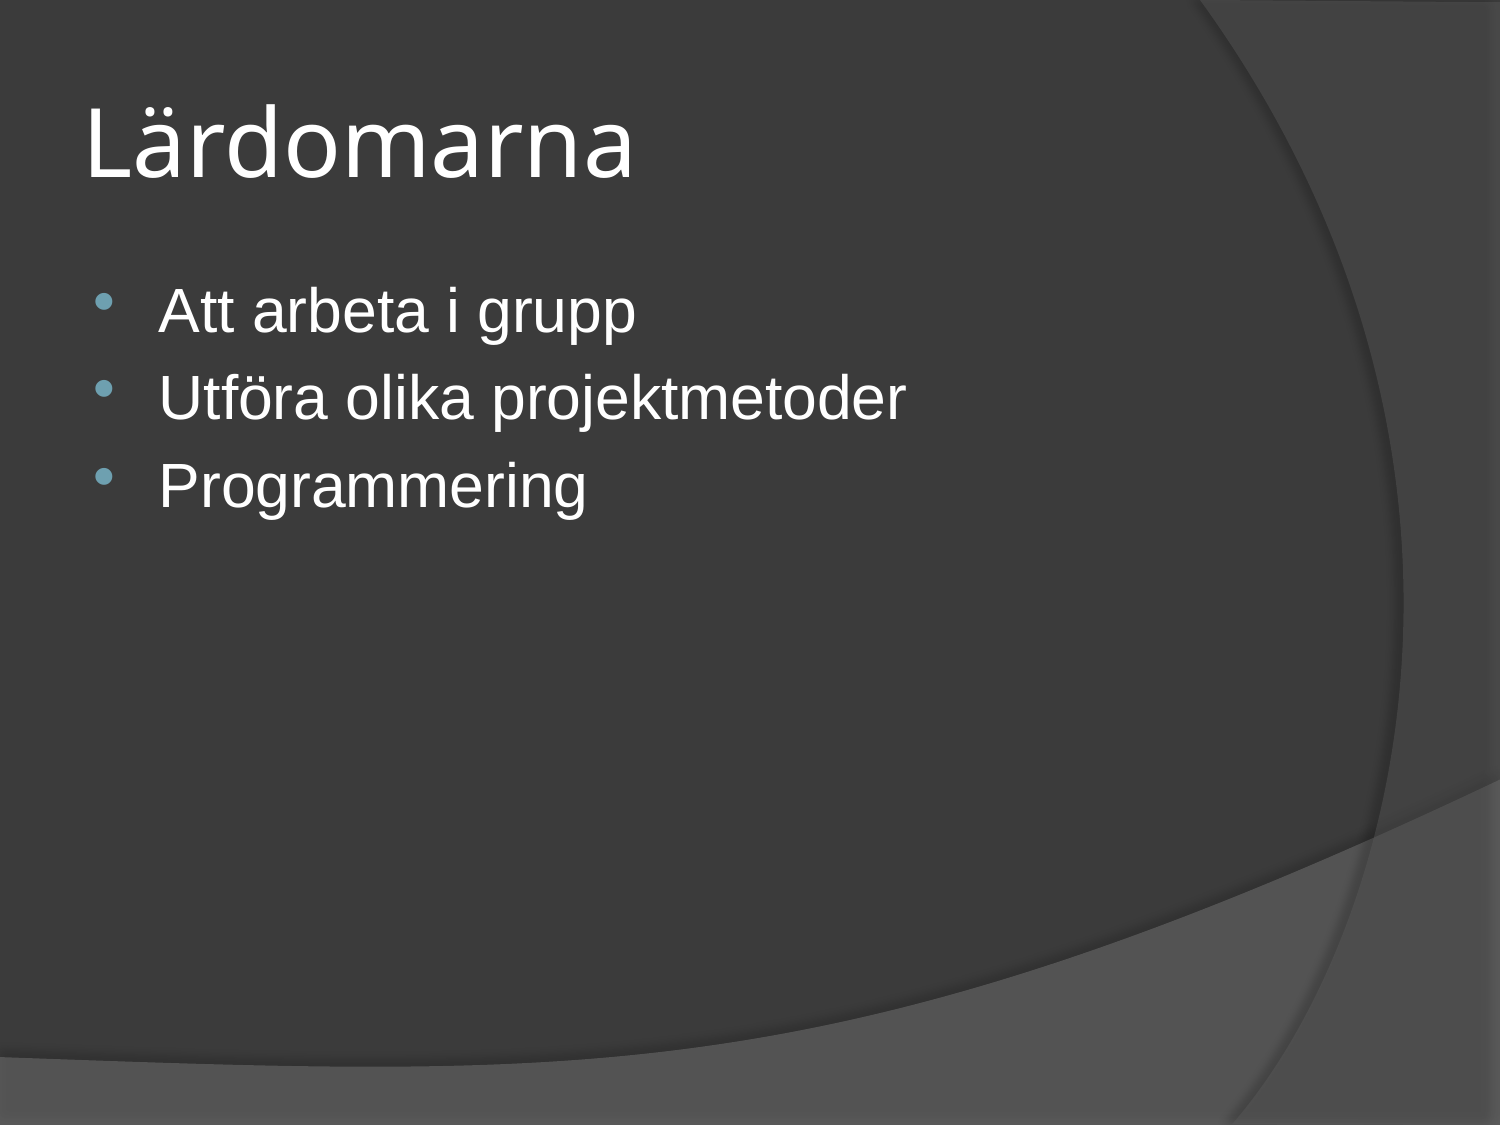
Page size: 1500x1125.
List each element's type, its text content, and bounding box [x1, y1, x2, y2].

title Lärdomarna [75, 45, 1300, 233]
list Att arbeta i grupp Utföra olika projektmetoder Programmering [75, 262, 1300, 1005]
